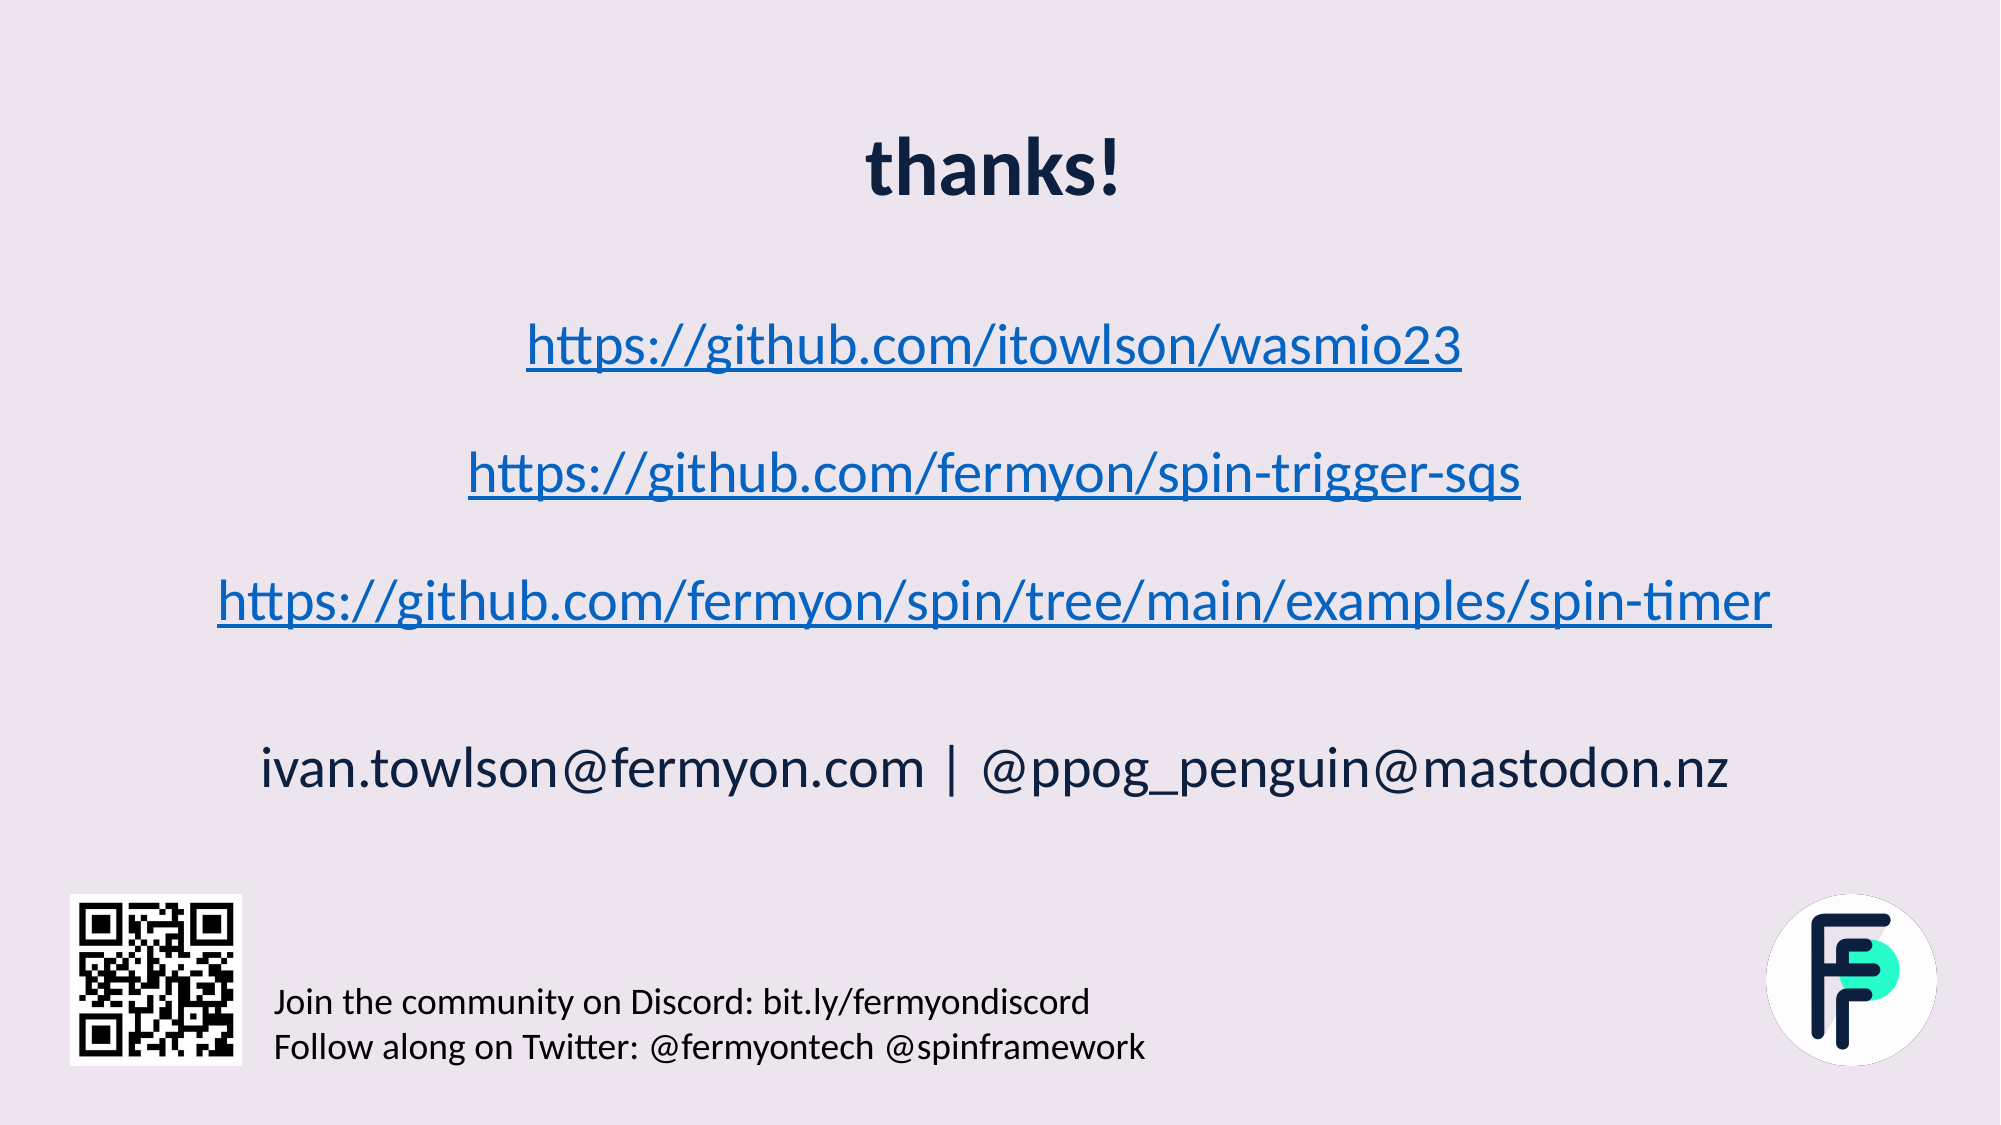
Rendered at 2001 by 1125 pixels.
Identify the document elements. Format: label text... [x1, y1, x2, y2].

picture [1766, 894, 1937, 1066]
list https://github.com/fermyon/spin/tree/main/examples/spin-timer ivan.towlson@fermyon.com | @ppog_penguin@mastodon.nz [53, 563, 1937, 915]
text_box https://github.com/itowlson/wasmio23 [52, 306, 1936, 435]
title thanks! [53, 59, 1937, 278]
text_box https://github.com/fermyon/spin-trigger-sqs [52, 434, 1937, 563]
picture [70, 894, 242, 1066]
text_box Join the community on Discord: bit.ly/fermyondiscord Follow along on Twitter: @fermyontech @spinframework [258, 969, 1787, 1075]
